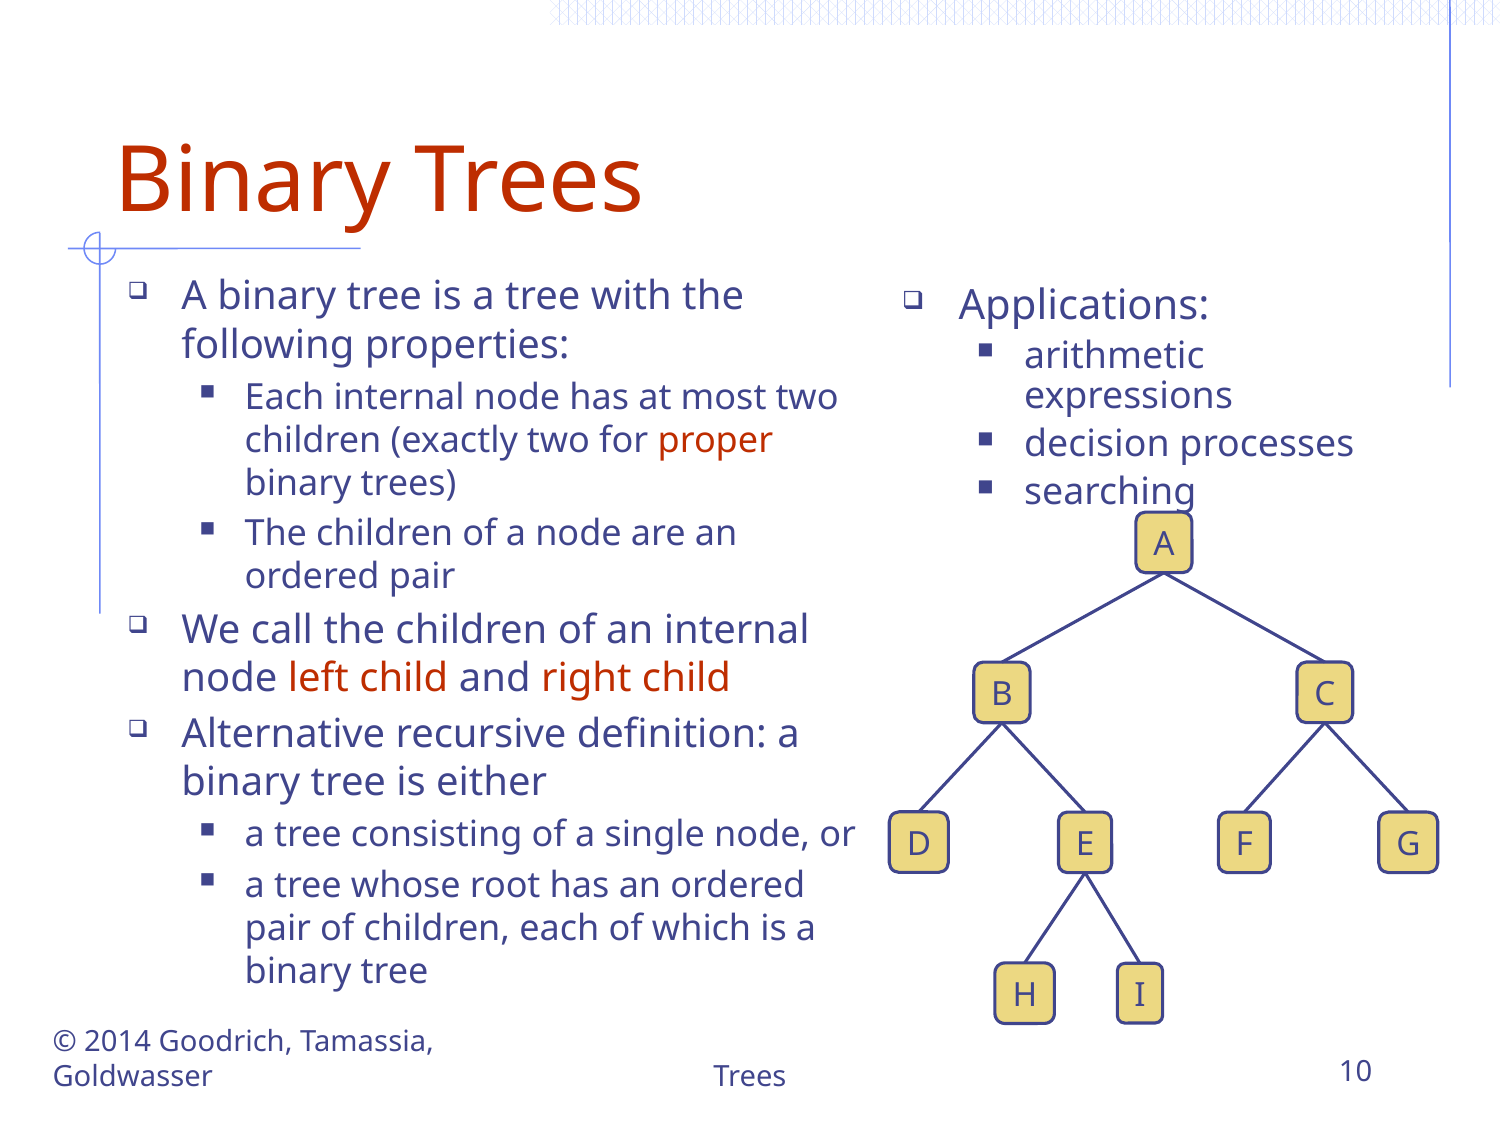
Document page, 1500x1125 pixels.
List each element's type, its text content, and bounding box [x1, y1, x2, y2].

text_box H [994, 962, 1055, 1024]
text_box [1003, 724, 1086, 810]
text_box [1244, 724, 1326, 810]
text_box D [889, 811, 949, 873]
text_box A [1135, 512, 1192, 573]
slide_number 10 [1074, 1024, 1388, 1101]
list A binary tree is a tree with the following properties: Each internal node has at most two children (exactly two for proper binary trees) The children of a node are an ordered pair We call the children of an internal node left child and right child Alternative recursive definition: a binary tree is either a tree consisting of a single node, or a tree whose root has an ordered pair of children, each of which is a binary tree [112, 262, 875, 1038]
text_box I [1117, 963, 1163, 1024]
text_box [1084, 874, 1141, 961]
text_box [1001, 574, 1162, 661]
title Binary Trees [99, 50, 1375, 238]
text_box F [1218, 812, 1271, 873]
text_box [1326, 724, 1409, 810]
text_box G [1378, 812, 1438, 873]
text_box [1163, 574, 1326, 660]
slide_number © 2014 Goodrich, Tamassia, Goldwasser [37, 1024, 613, 1101]
text_box E [1058, 812, 1112, 873]
text_box C [1296, 662, 1353, 723]
text_box Applications: arithmetic expressions decision processes searching [887, 270, 1425, 534]
text_box B [973, 662, 1031, 723]
footer Trees [613, 1024, 988, 1101]
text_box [918, 724, 1003, 810]
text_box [1024, 874, 1083, 961]
